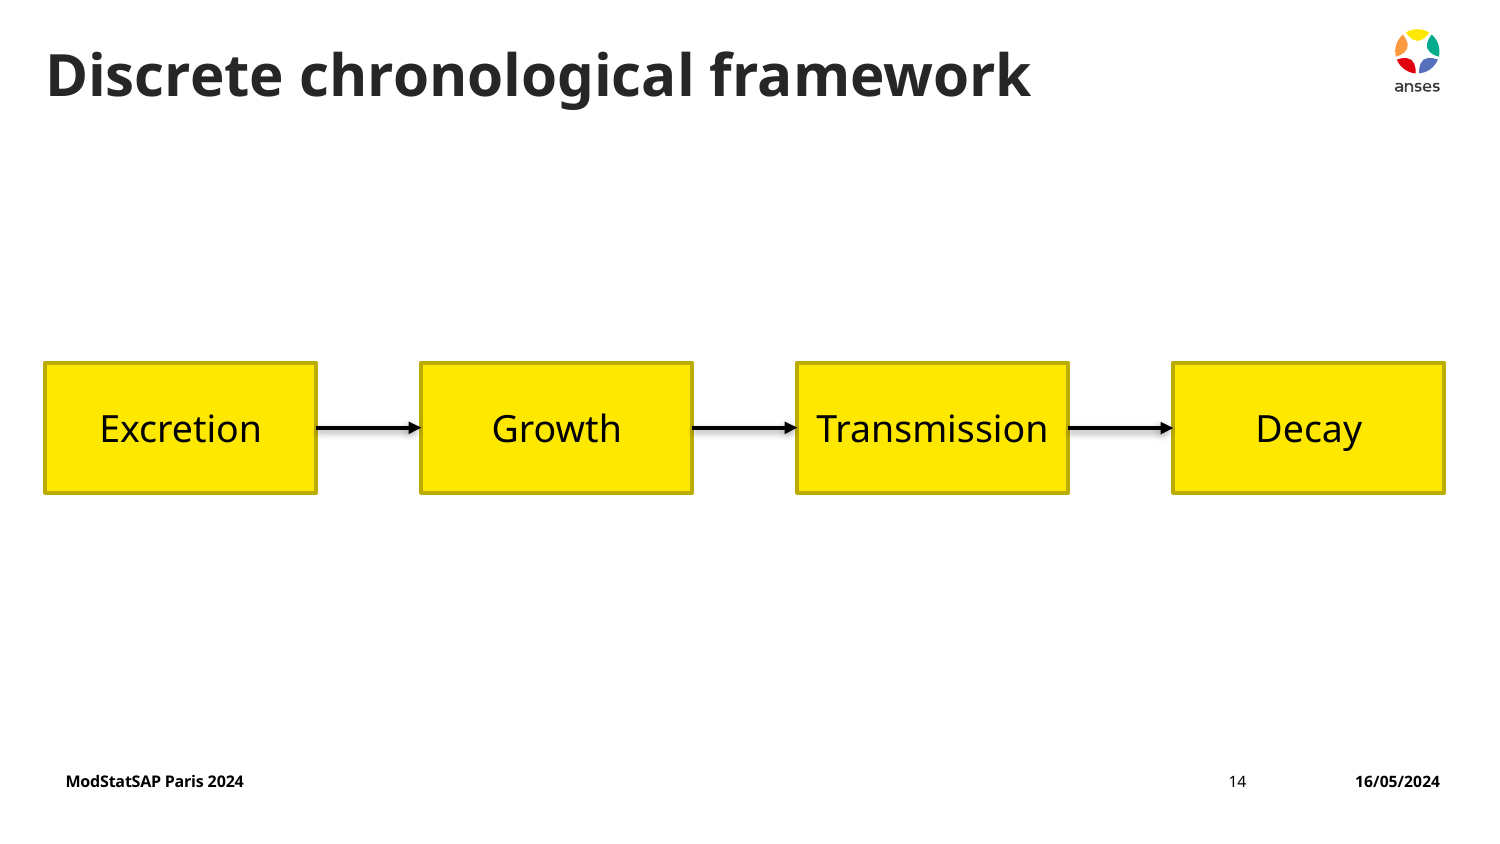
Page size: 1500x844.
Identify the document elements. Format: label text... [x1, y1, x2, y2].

text_box Transmission [795, 361, 1070, 495]
title Discrete chronological framework [45, 45, 1384, 151]
text_box Excretion [43, 361, 318, 495]
text_box Growth [419, 361, 694, 495]
slide_number 14 [1039, 764, 1262, 800]
footer ModStatSAP Paris 2024 [50, 763, 557, 799]
text_box Decay [1171, 361, 1446, 495]
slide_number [1263, 764, 1455, 800]
